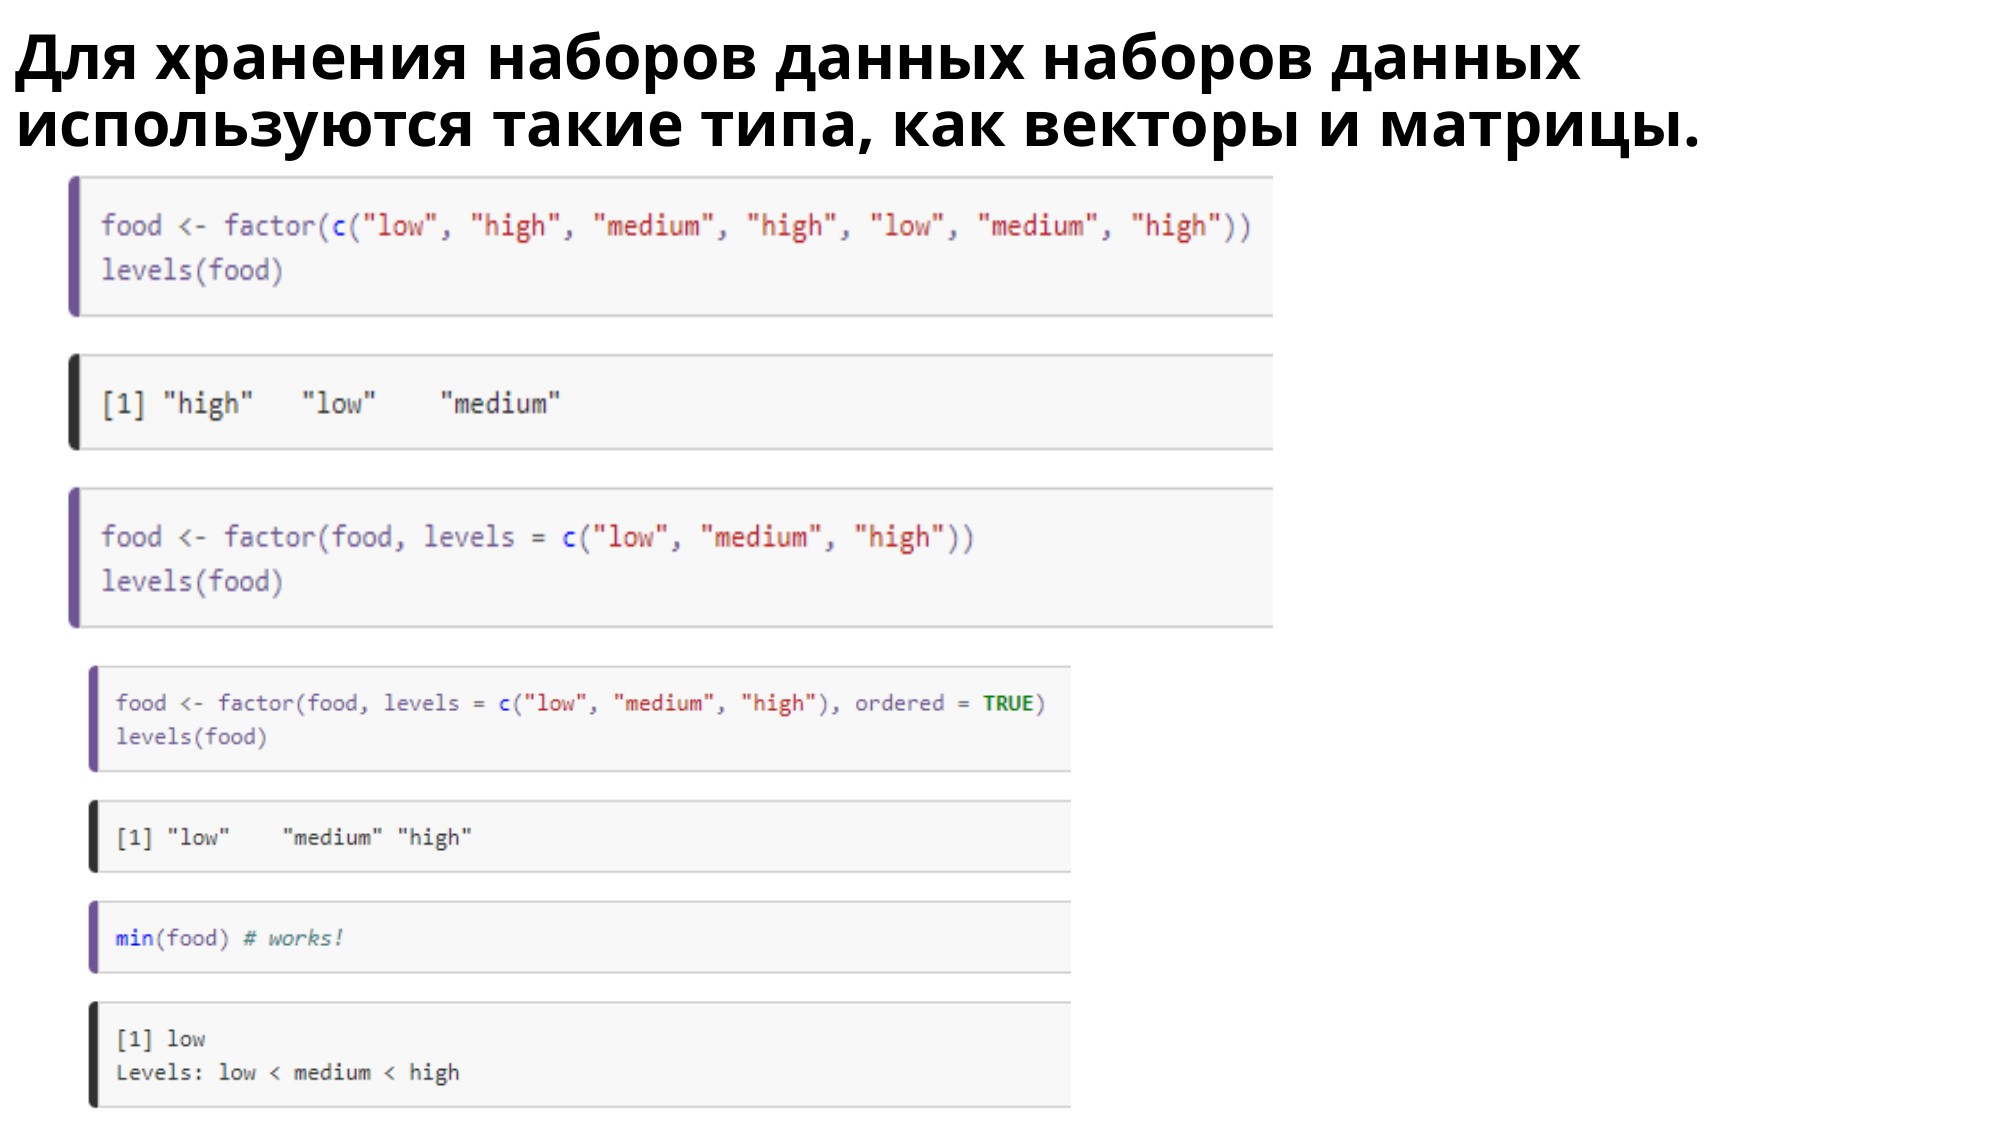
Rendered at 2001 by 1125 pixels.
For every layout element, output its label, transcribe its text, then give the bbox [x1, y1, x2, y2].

picture [82, 655, 1071, 1125]
title Для хранения наборов данных наборов данных используются такие типа, как векторы и матрицы. [0, 0, 1725, 202]
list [54, 162, 1273, 656]
